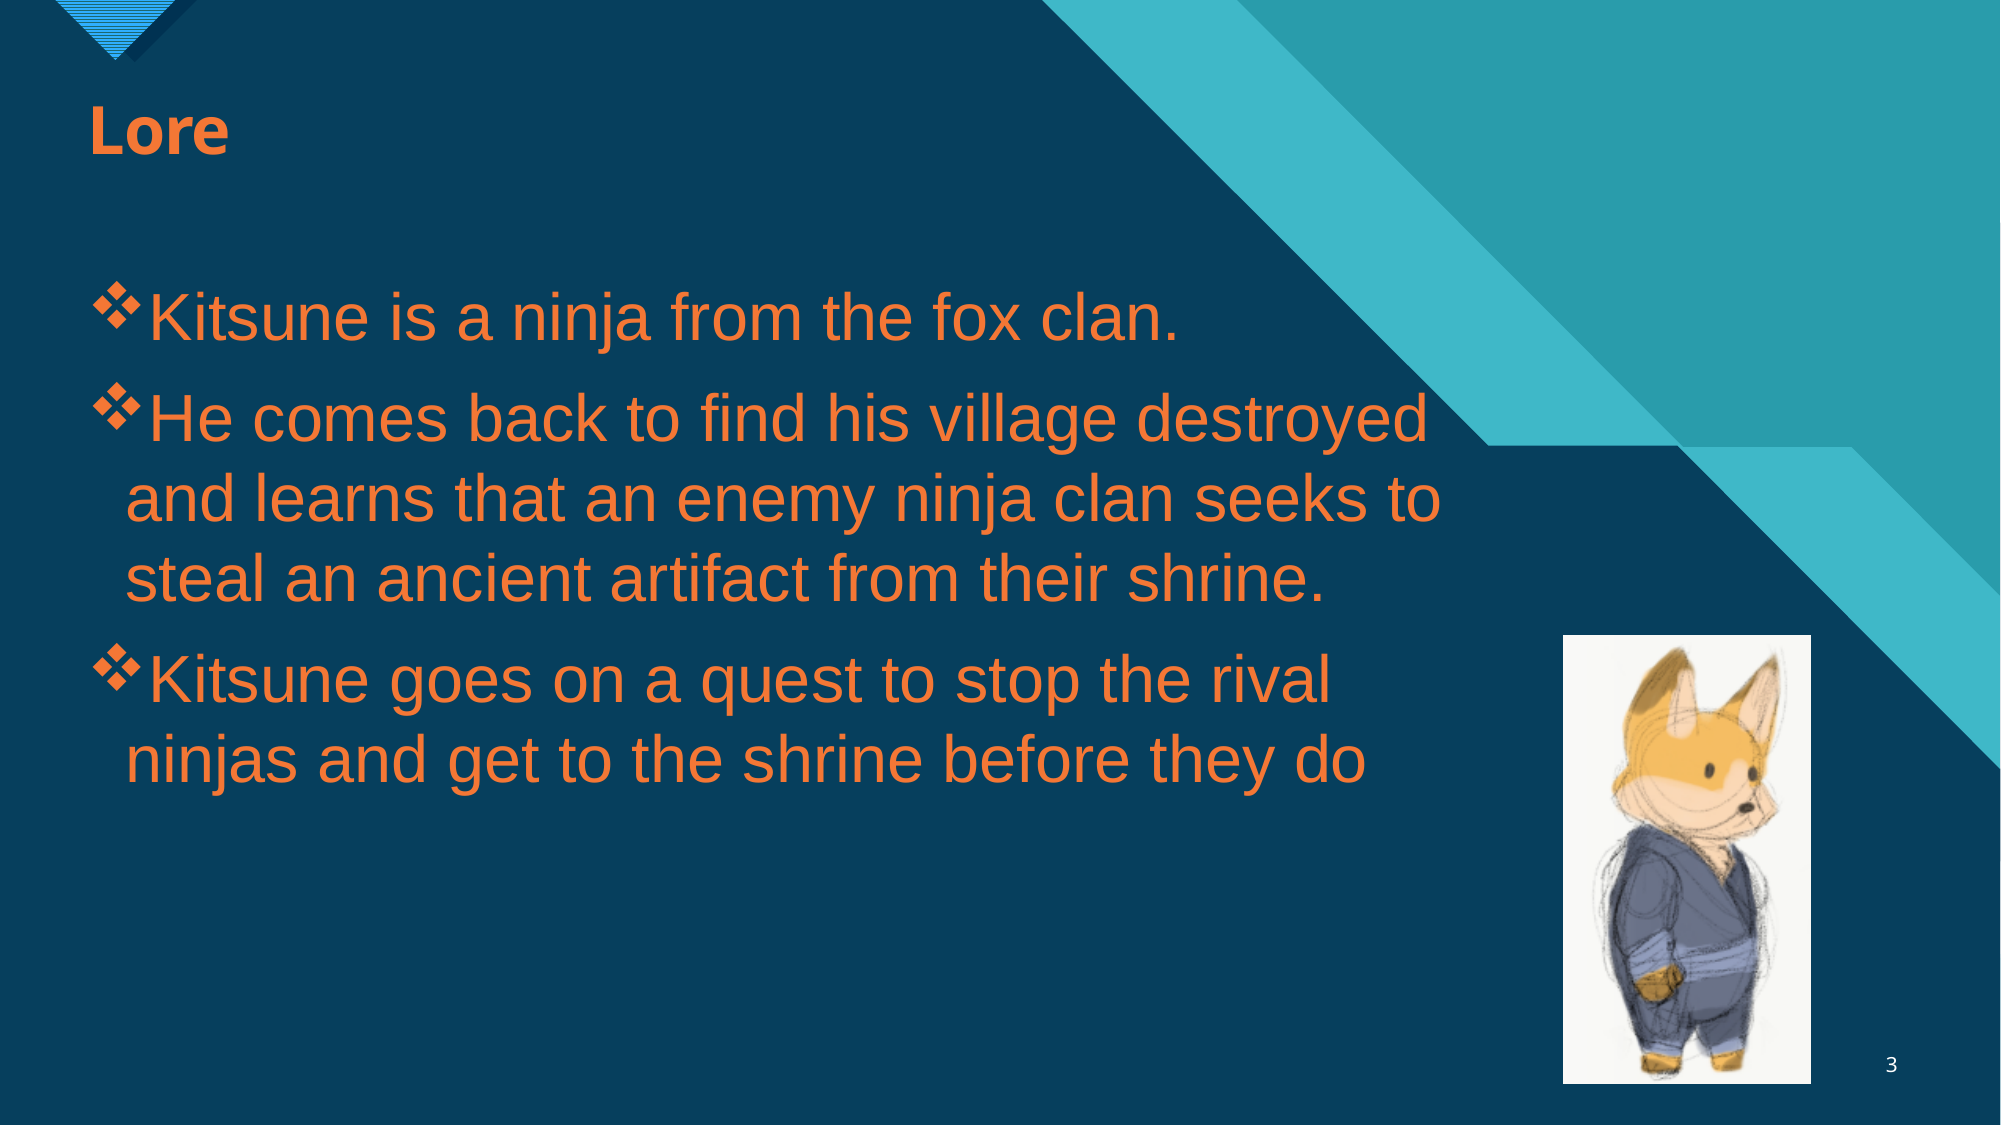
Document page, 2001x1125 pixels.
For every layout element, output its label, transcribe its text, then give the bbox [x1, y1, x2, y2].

slide_number 3 [1845, 1035, 1913, 1096]
title Lore [72, 89, 1913, 177]
picture [1564, 636, 1810, 1083]
list Kitsune is a ninja from the fox clan. He comes back to find his village destroyed and learns that an enemy ninja clan seeks to steal an ancient artifact from their shrine. Kitsune goes on a quest to stop the rival ninjas and get to the shrine before they do [72, 266, 1529, 939]
